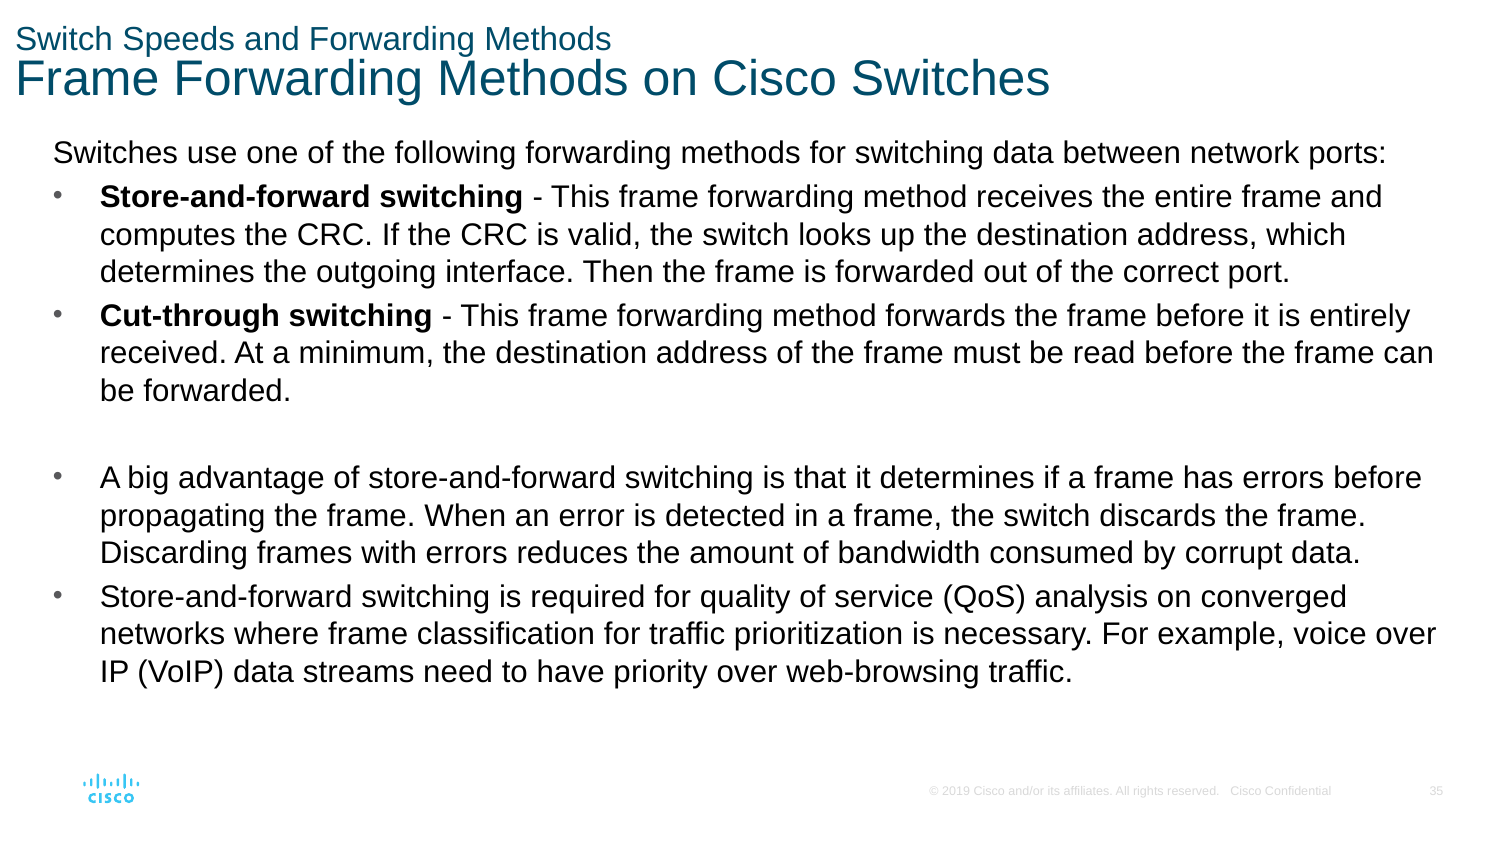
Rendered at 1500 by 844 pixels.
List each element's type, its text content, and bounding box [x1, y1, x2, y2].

title Switch Speeds and Forwarding Methods Frame Forwarding Methods on Cisco Switches [0, 5, 1369, 126]
list Switches use one of the following forwarding methods for switching data between network ports: Store-and-forward switching - This frame forwarding method receives the entire frame and computes the CRC. If the CRC is valid, the switch looks up the destination address, which determines the outgoing interface. Then the frame is forwarded out of the correct port. Cut-through switching - This frame forwarding method forwards the frame before it is entirely received. At a minimum, the destination address of the frame must be read before the frame can be forwarded. A big advantage of store-and-forward switching is that it determines if a frame has errors before propagating the frame. When an error is detected in a frame, the switch discards the frame. Discarding frames with errors reduces the amount of bandwidth consumed by corrupt data. Store-and-forward switching is required for quality of service (QoS) analysis on converged networks where frame classification for traffic prioritization is necessary. For example, voice over IP (VoIP) data streams need to have priority over web-browsing traffic. [37, 125, 1480, 726]
